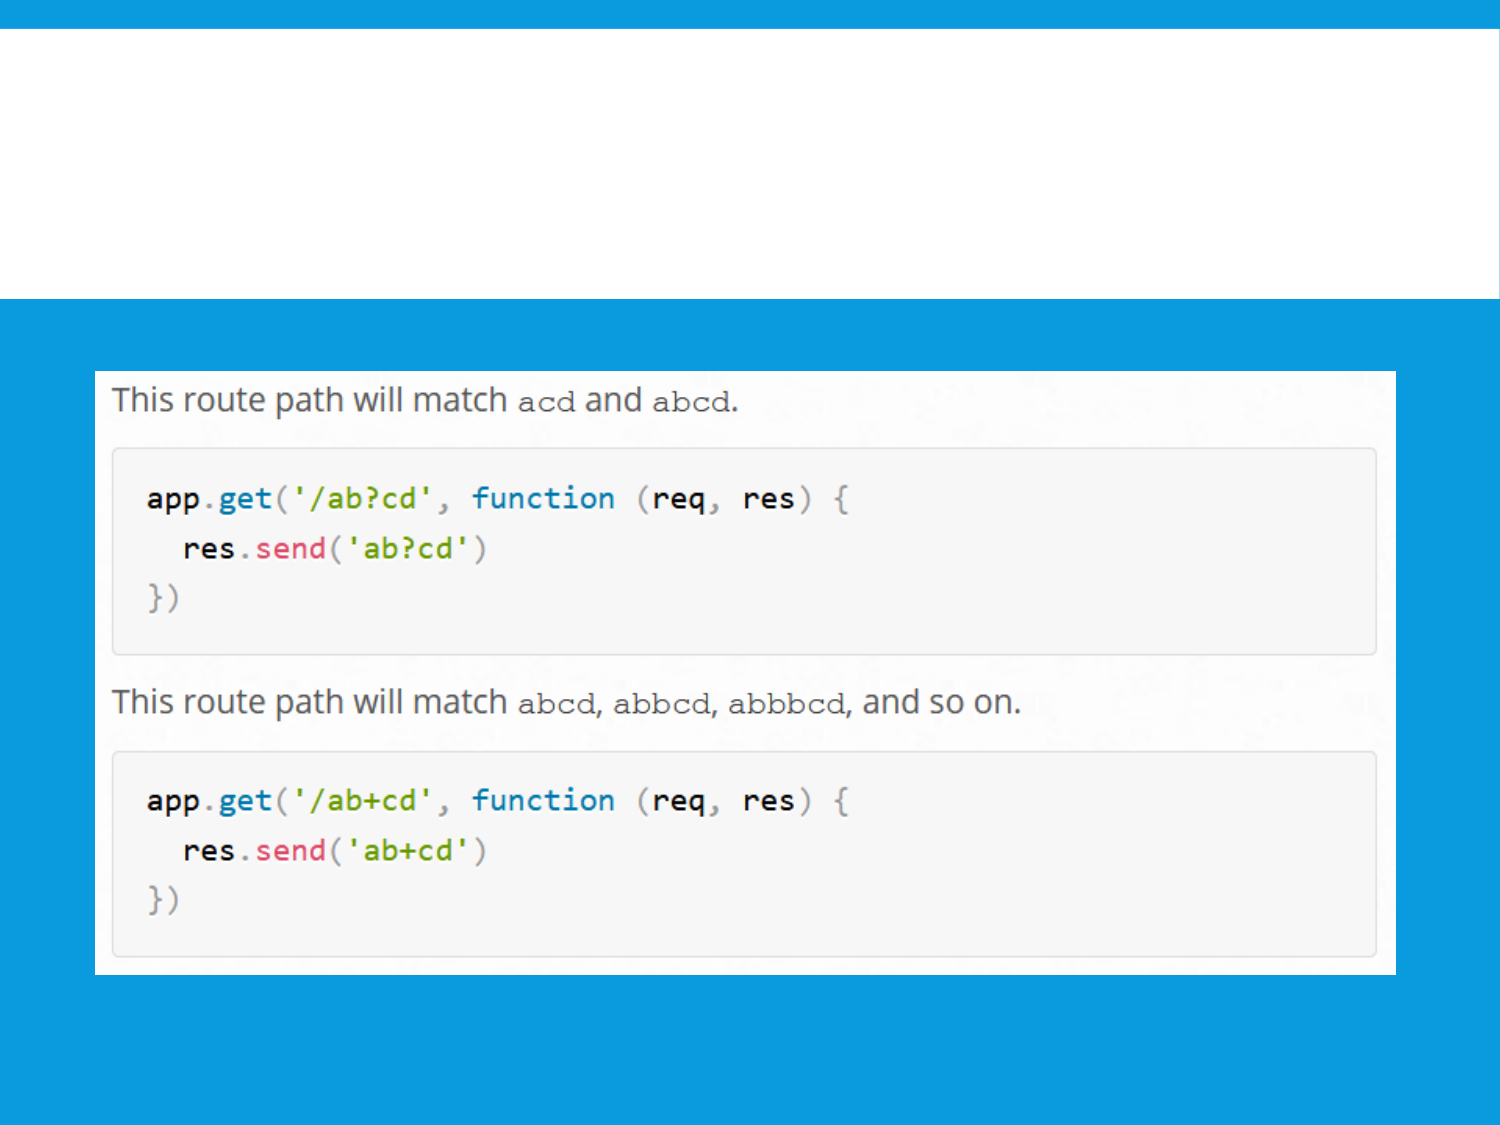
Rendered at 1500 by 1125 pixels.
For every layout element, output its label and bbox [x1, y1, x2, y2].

picture [96, 372, 1395, 974]
